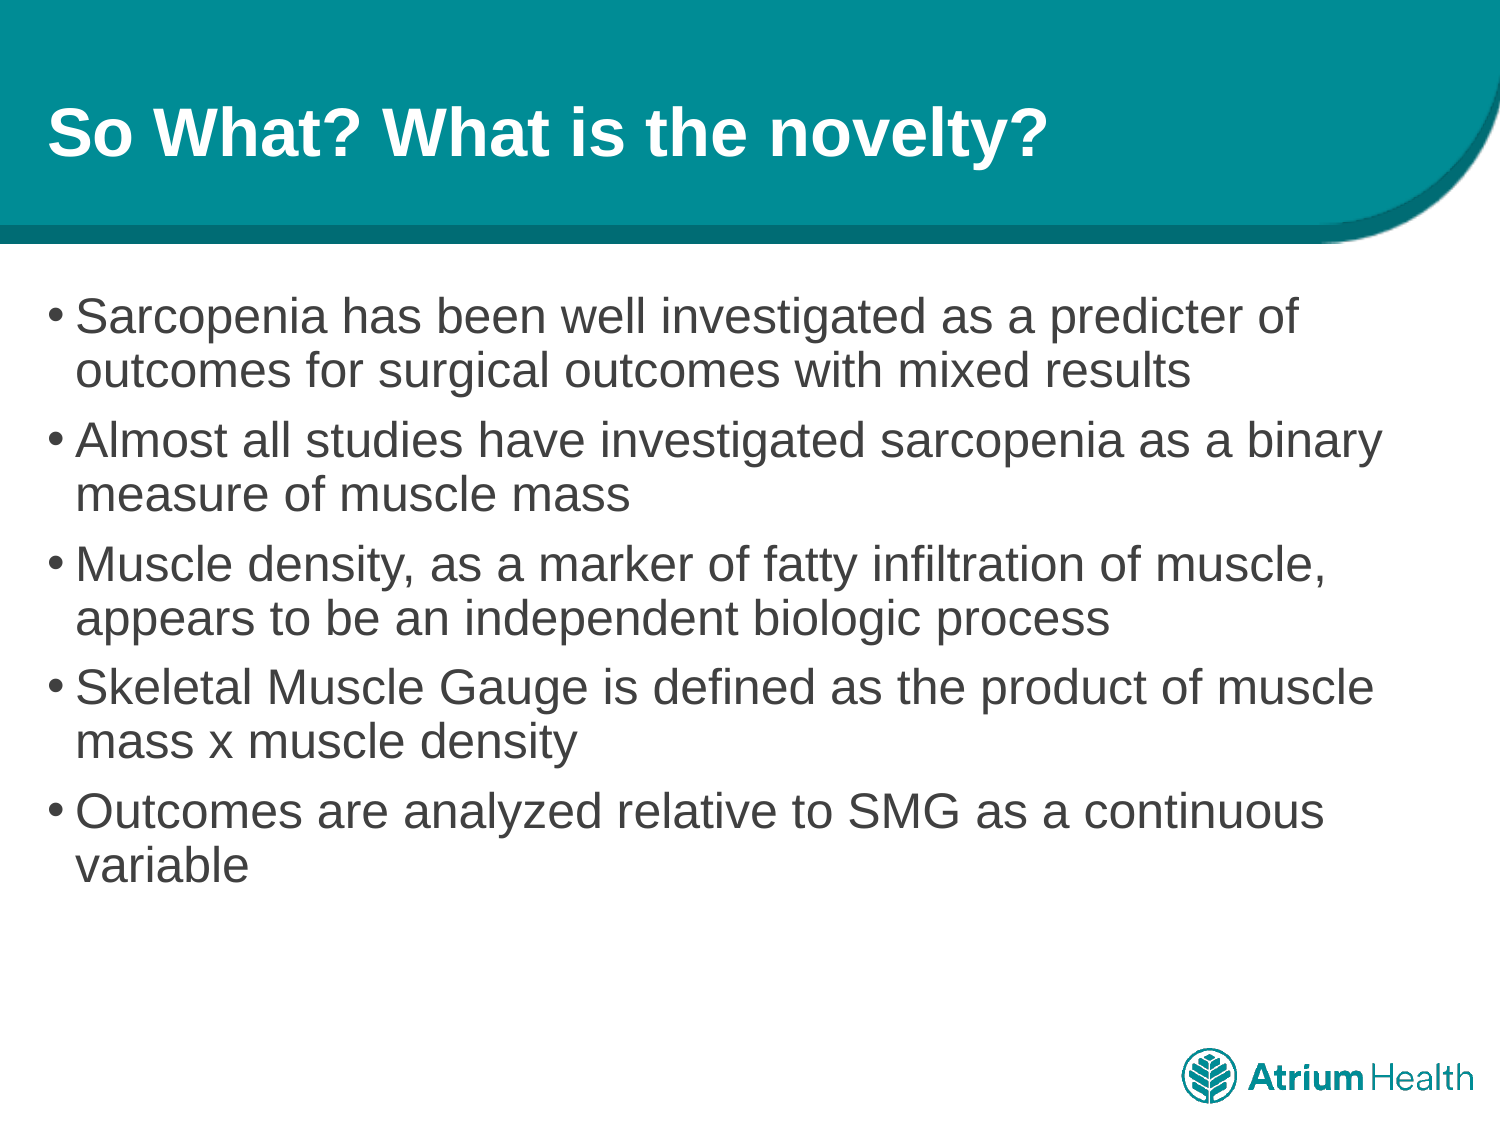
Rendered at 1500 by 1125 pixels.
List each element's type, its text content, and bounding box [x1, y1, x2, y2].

list Sarcopenia has been well investigated as a predicter of outcomes for surgical outcomes with mixed results Almost all studies have investigated sarcopenia as a binary measure of muscle mass Muscle density, as a marker of fatty infiltration of muscle, appears to be an independent biologic process Skeletal Muscle Gauge is defined as the product of muscle mass x muscle density Outcomes are analyzed relative to SMG as a continuous variable [32, 283, 1474, 1014]
title So What? What is the novelty? [32, 25, 1474, 244]
picture [0, 0, 1500, 244]
picture [1154, 1020, 1500, 1125]
